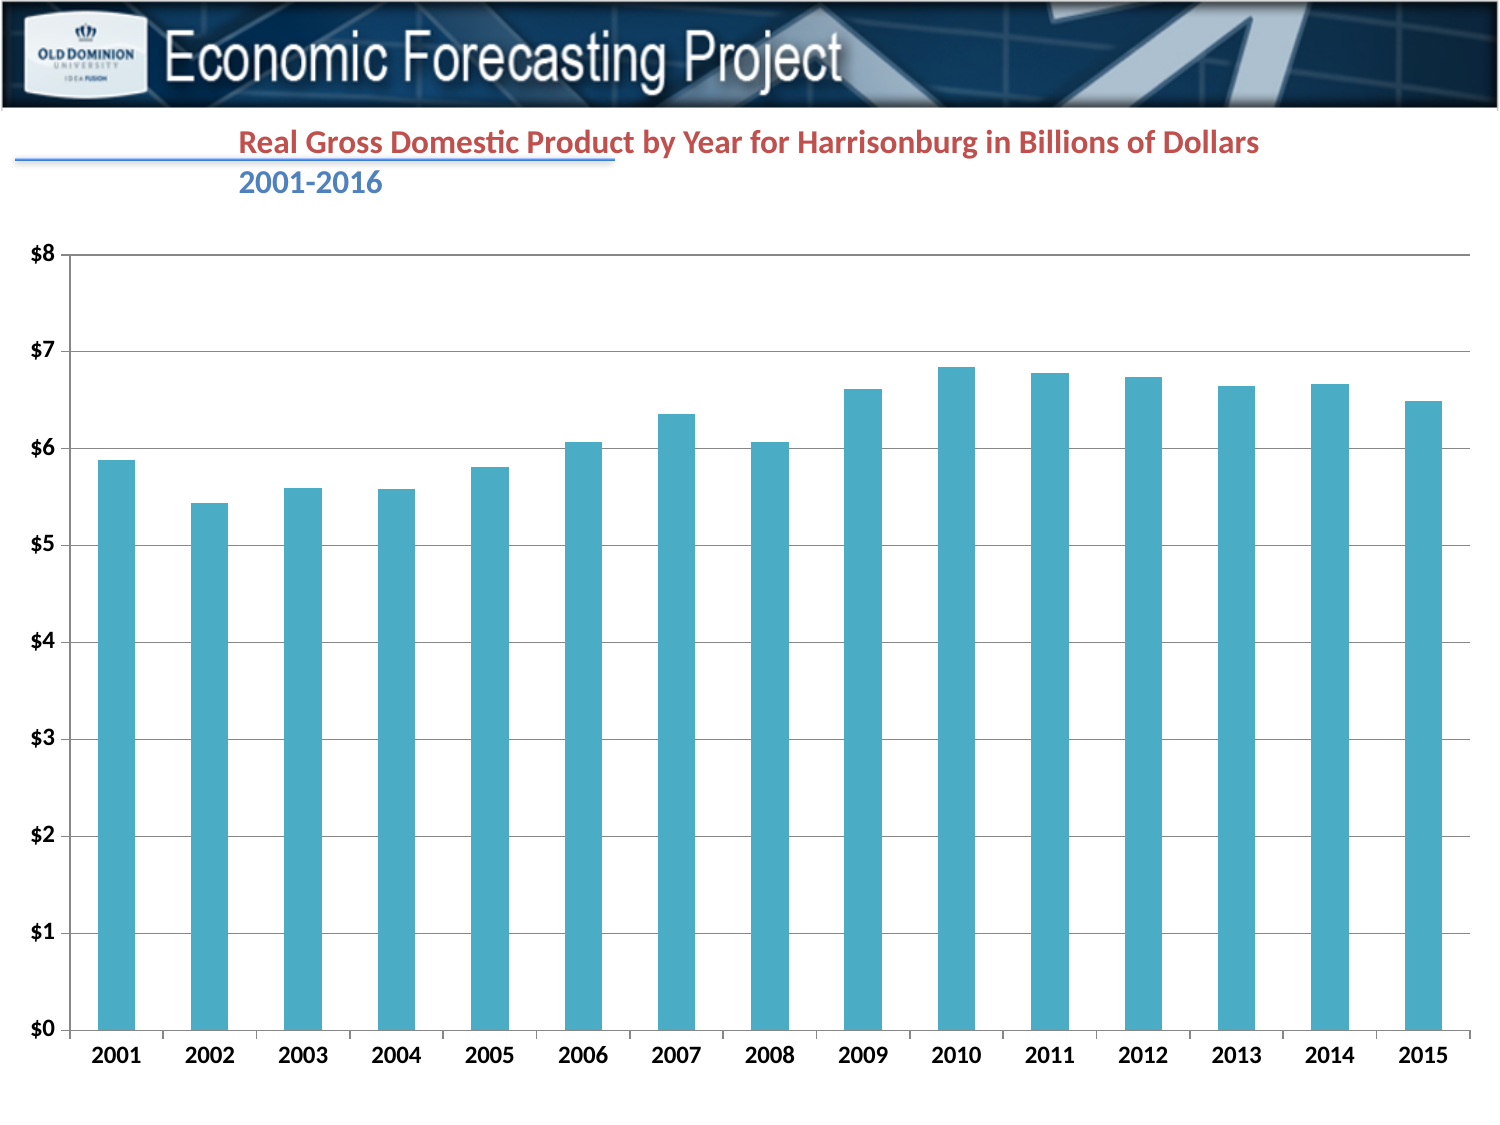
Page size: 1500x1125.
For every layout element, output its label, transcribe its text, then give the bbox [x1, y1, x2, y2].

text_box [14, 157, 616, 161]
text_box Real Gross Domestic Product by Year for Harrisonburg in Billions of Dollars 2001-2016 [223, 121, 1277, 207]
chart [0, 224, 1500, 1088]
picture [0, 0, 1500, 112]
